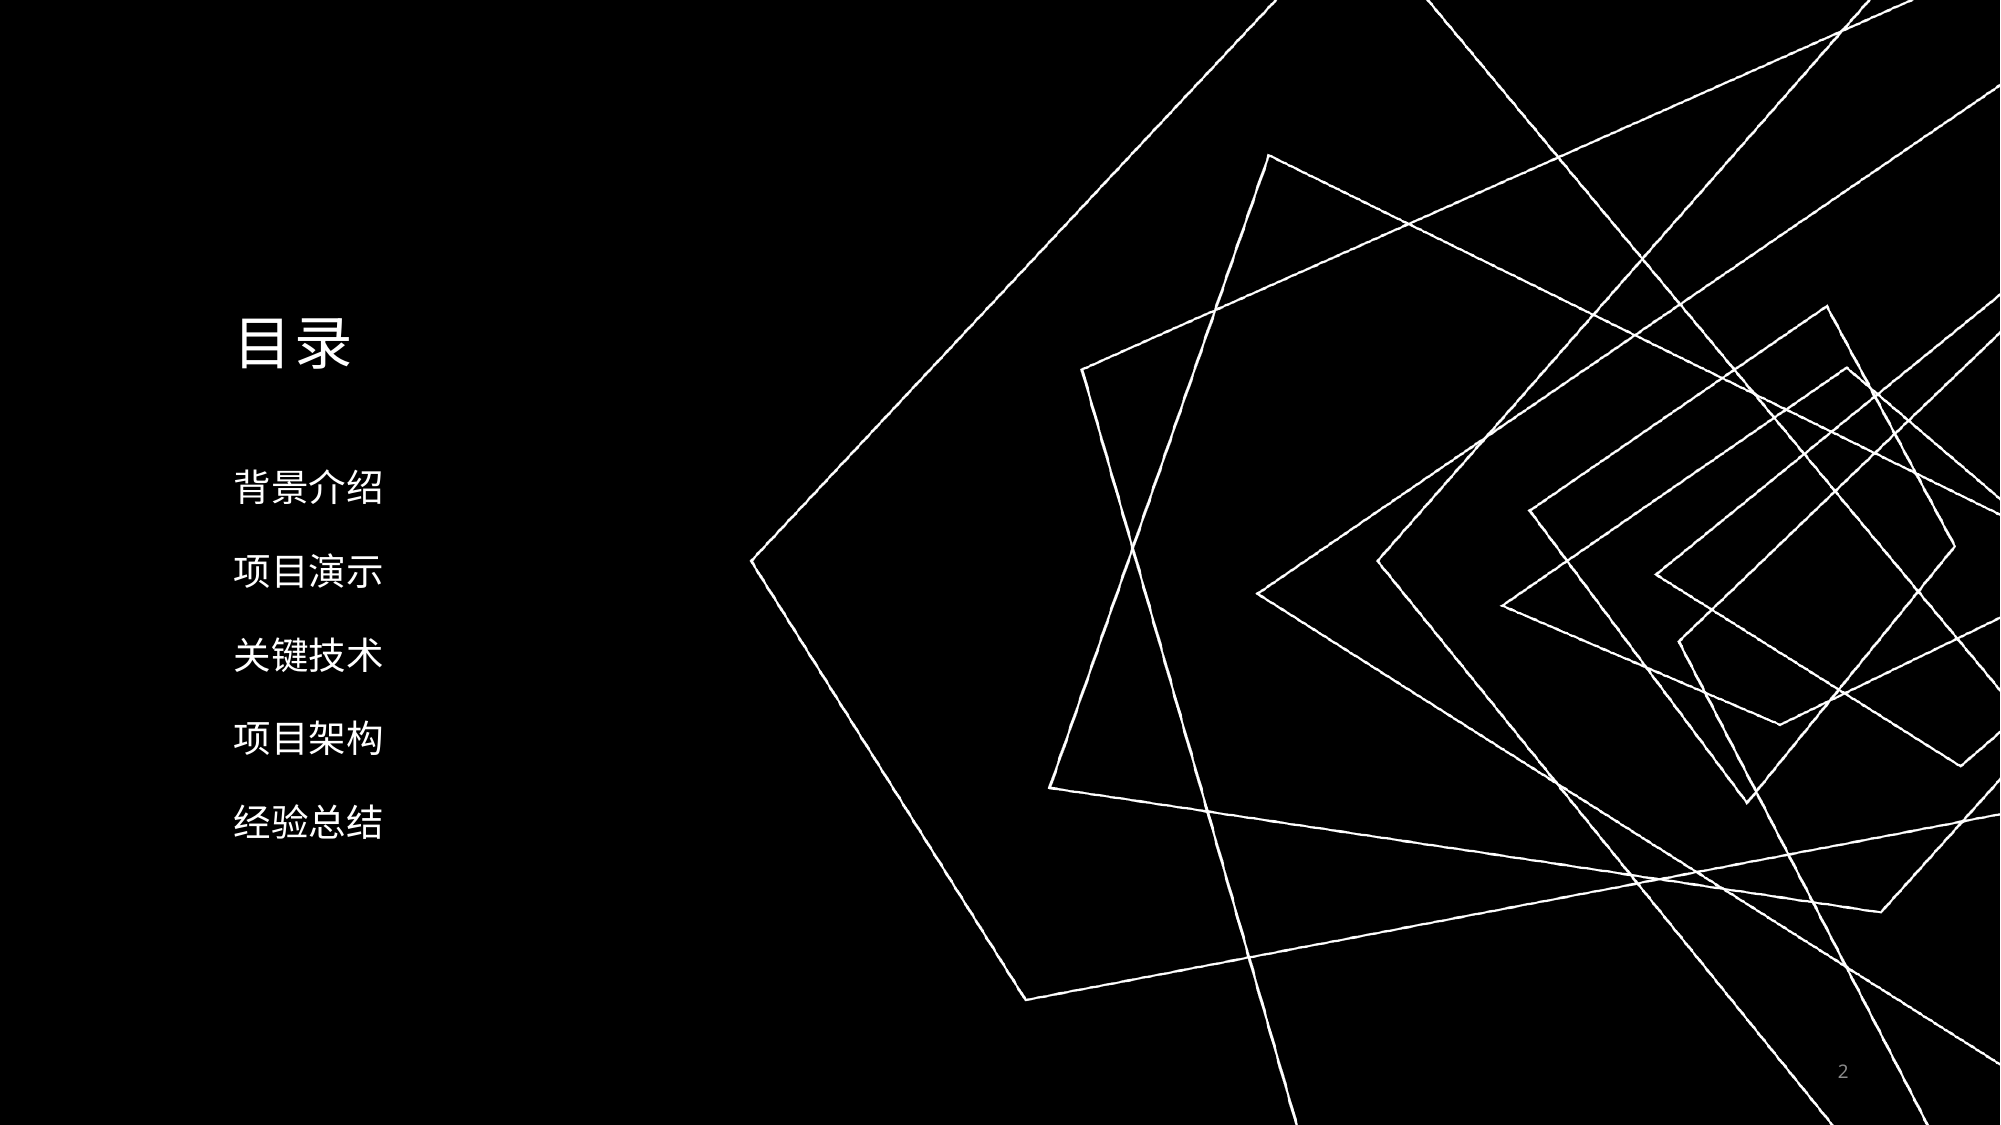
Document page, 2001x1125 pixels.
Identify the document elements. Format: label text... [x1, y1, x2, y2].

title 目录 [218, 167, 694, 385]
picture [693, 0, 2000, 1125]
list 背景介绍 项目演示 关键技术 项目架构 经验总结 [218, 438, 694, 975]
slide_number 2 [1701, 1042, 1864, 1103]
